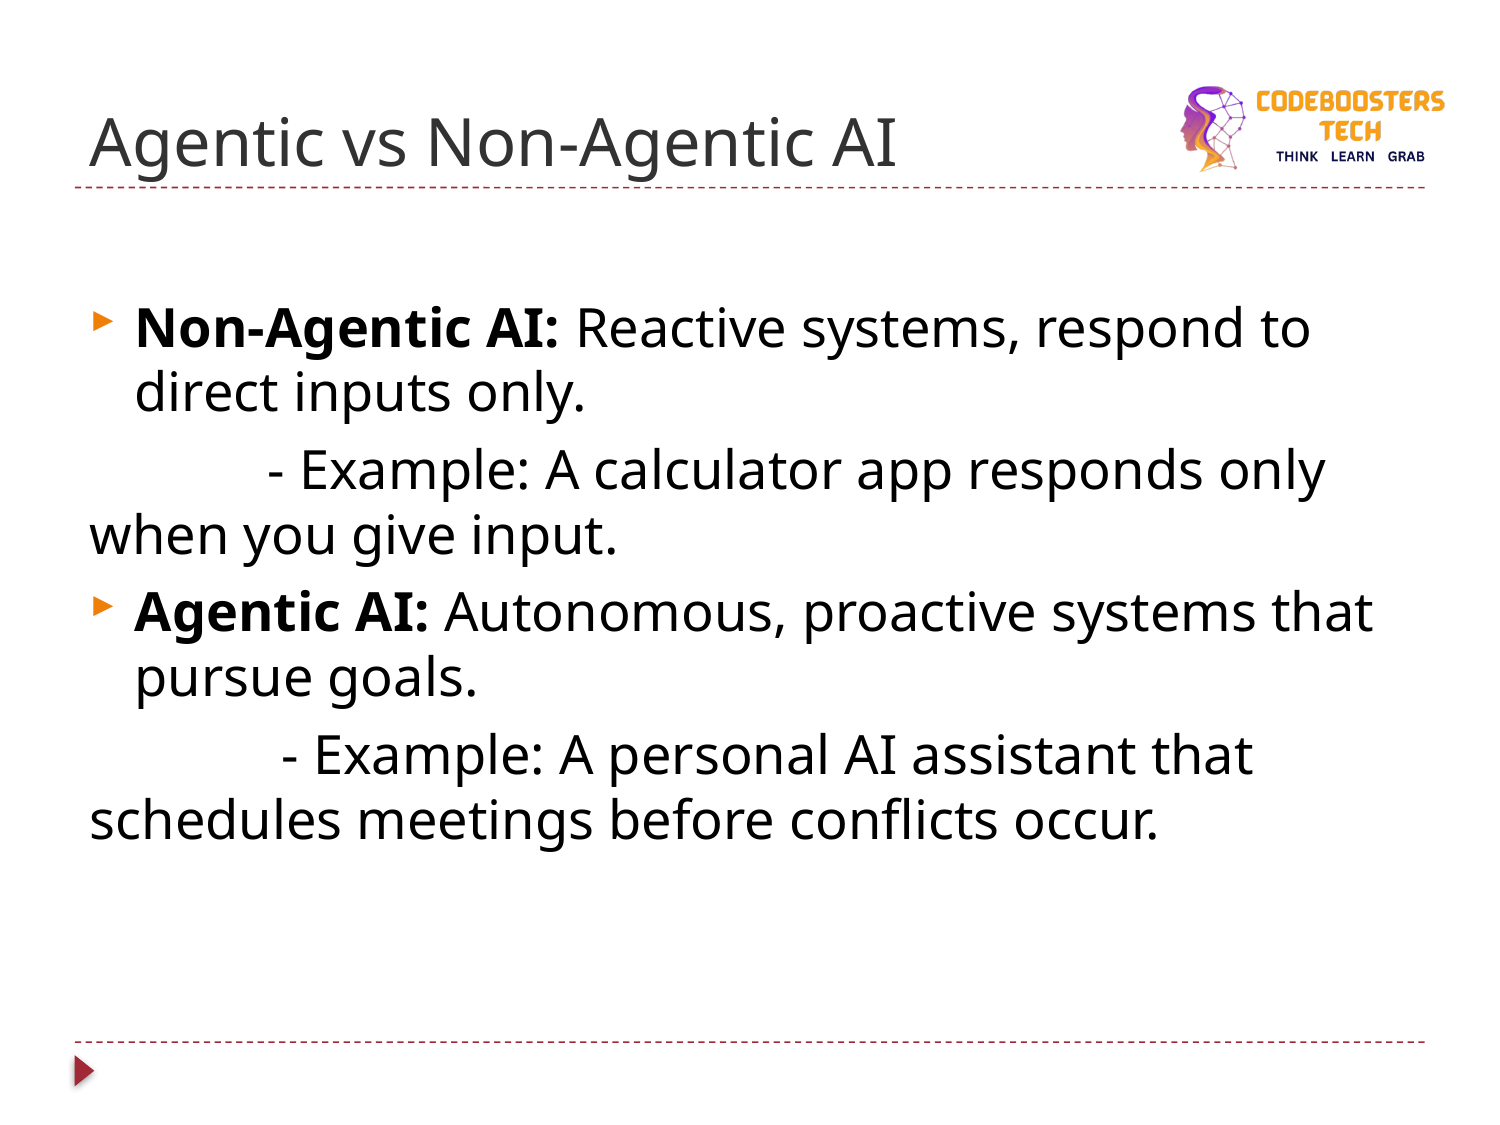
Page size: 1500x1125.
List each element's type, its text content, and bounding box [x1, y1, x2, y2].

picture [1172, 69, 1478, 176]
title Agentic vs Non-Agentic AI [75, 24, 1425, 188]
list Non-Agentic AI: Reactive systems, respond to direct inputs only. - Example: A calculator app responds only when you give input. Agentic AI: Autonomous, proactive systems that pursue goals. - Example: A personal AI assistant that schedules meetings before conflicts occur. [75, 285, 1425, 880]
